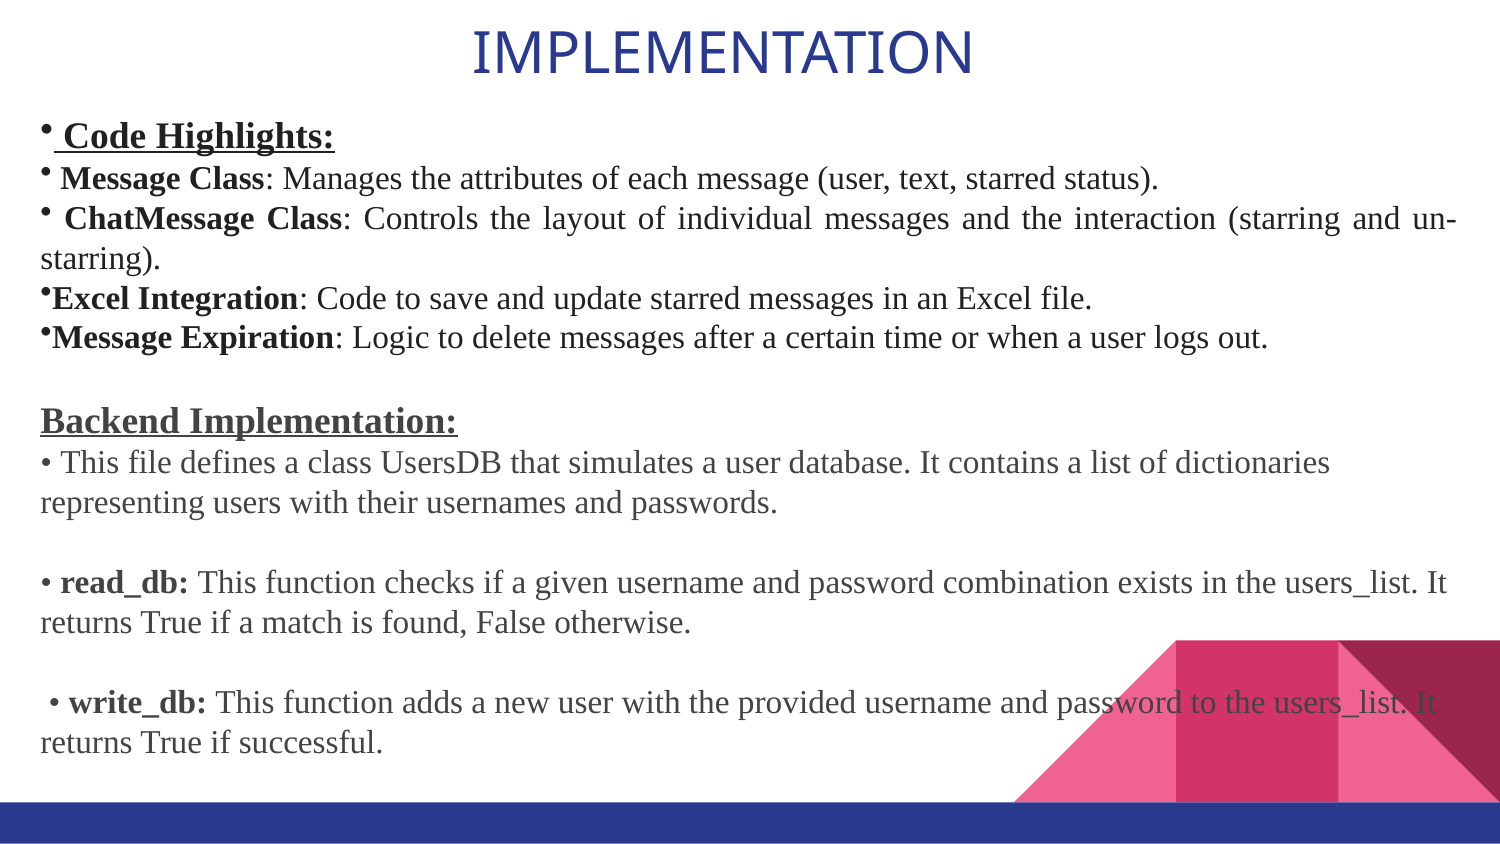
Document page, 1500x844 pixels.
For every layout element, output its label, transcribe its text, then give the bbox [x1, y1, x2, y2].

list Code Highlights: Message Class: Manages the attributes of each message (user, text, starred status). ChatMessage Class: Controls the layout of individual messages and the interaction (starring and un-starring). Excel Integration: Code to save and update starred messages in an Excel file. Message Expiration: Logic to delete messages after a certain time or when a user logs out. Backend Implementation: • This file defines a class UsersDB that simulates a user database. It contains a list of dictionaries representing users with their usernames and passwords. • read_db: This function checks if a given username and password combination exists in the users_list. It returns True if a match is found, False otherwise. • write_db: This function adds a new user with the provided username and password to the users_list. It returns True if successful. [25, 103, 1475, 768]
title IMPLEMENTATION [25, 0, 1424, 100]
